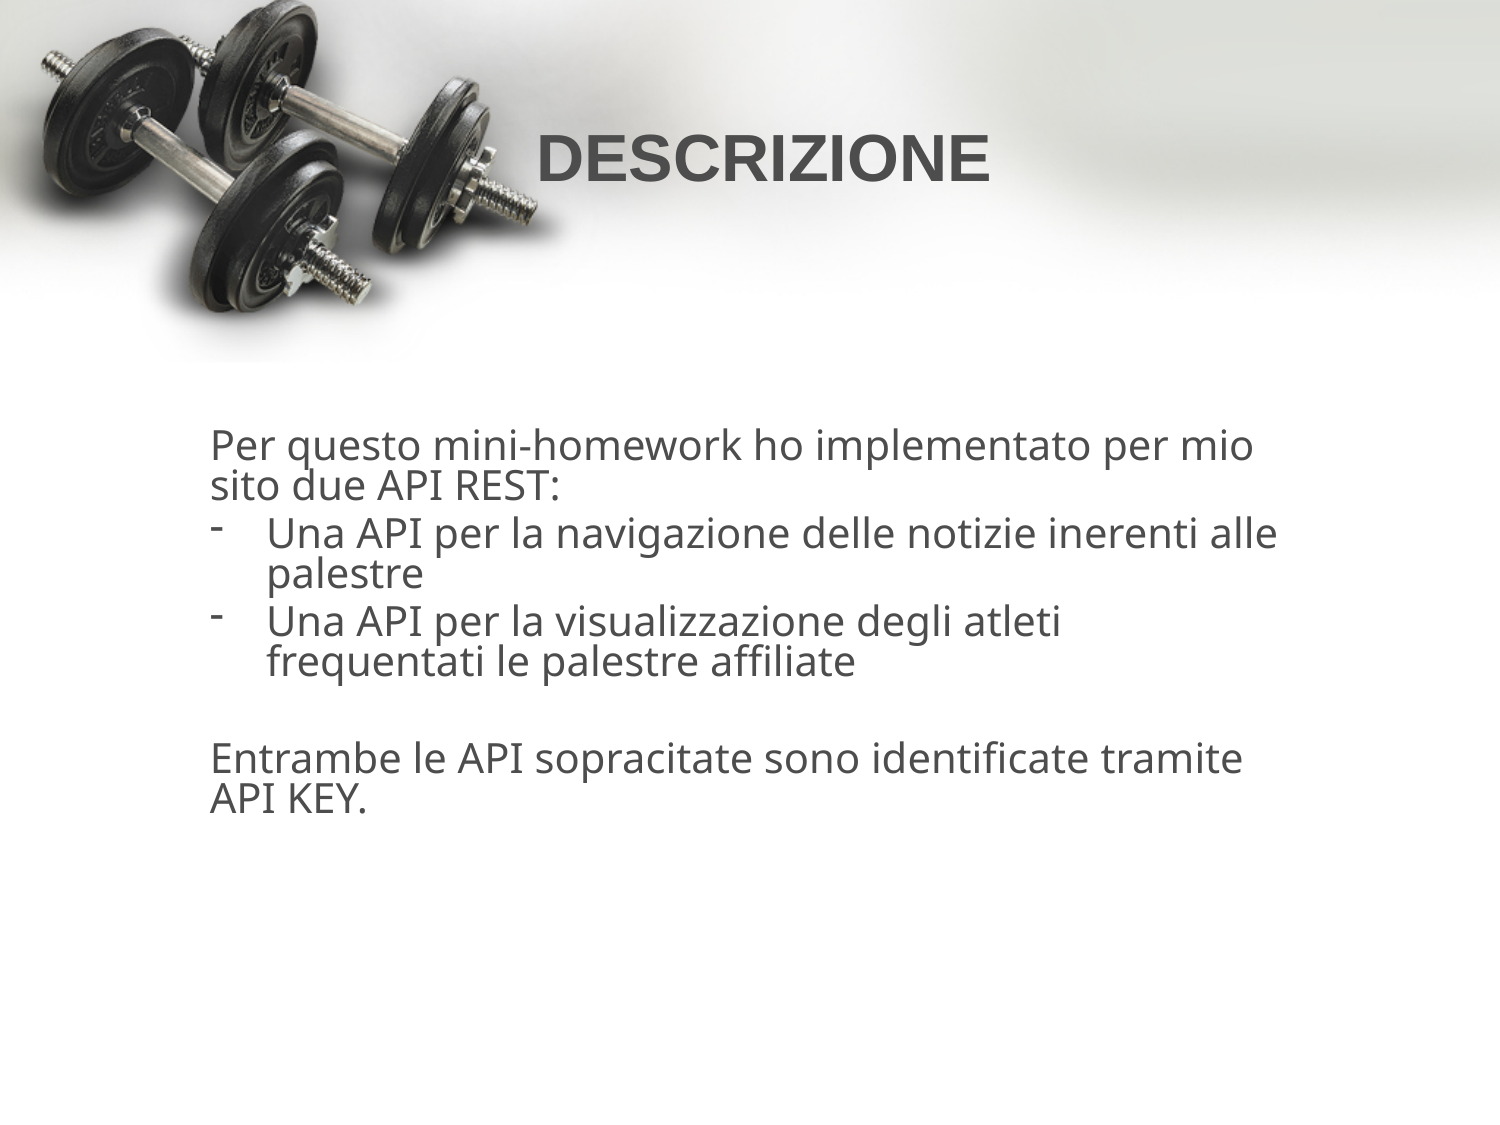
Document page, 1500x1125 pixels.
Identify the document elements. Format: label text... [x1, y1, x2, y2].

picture [0, 0, 1500, 1125]
list Per questo mini-homework ho implementato per mio sito due API REST: Una API per la navigazione delle notizie inerenti alle palestre Una API per la visualizzazione degli atleti frequentati le palestre affiliate Entrambe le API sopracitate sono identificate tramite API KEY. [194, 420, 1306, 1000]
title DESCRIZIONE [241, 113, 1306, 197]
